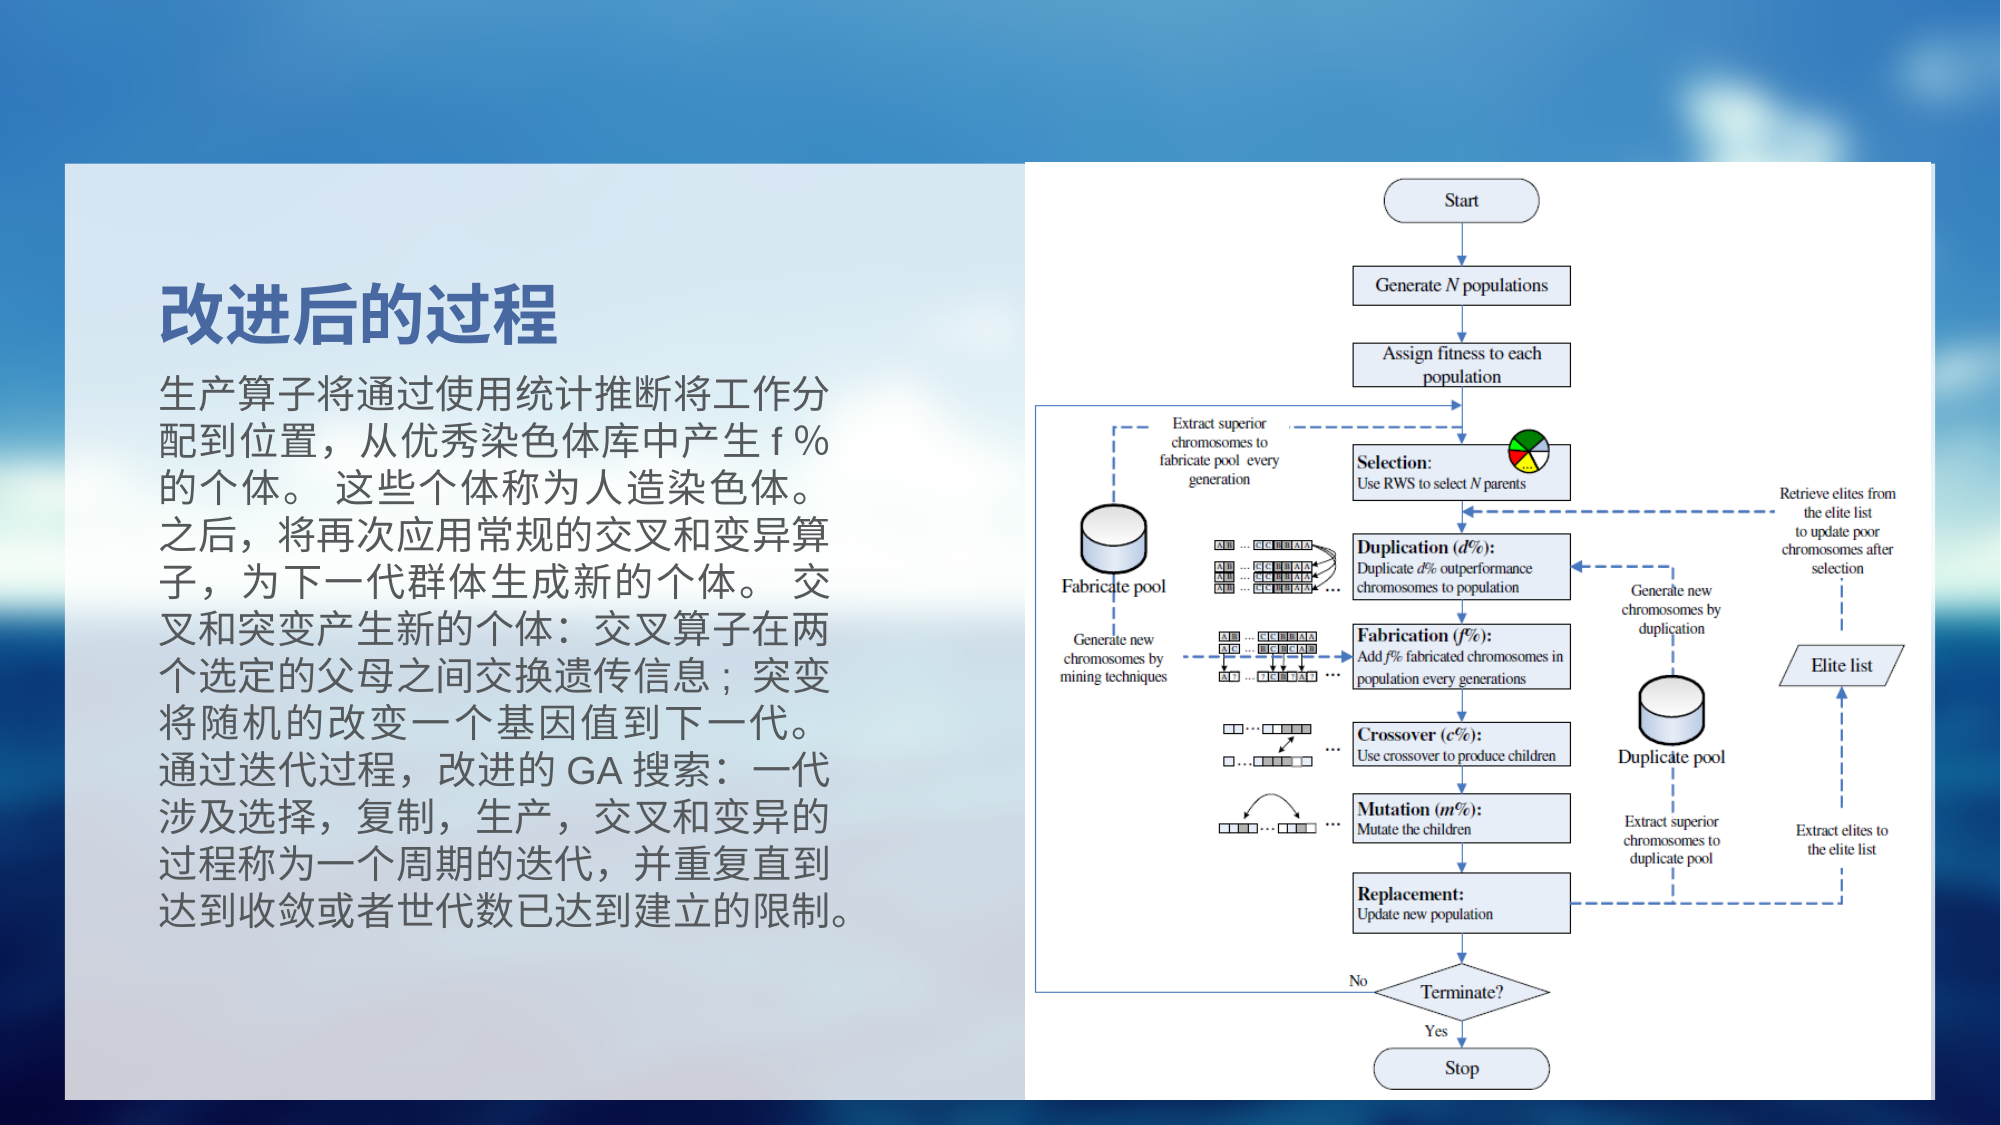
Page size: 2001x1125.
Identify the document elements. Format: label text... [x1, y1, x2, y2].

list 生产算子将通过使用统计推断将工作分配到位置，从优秀染色体库中产生f％的个体。 这些个体称为人造染色体。 之后，将再次应用常规的交叉和变异算子，为下一代群体生成新的个体。 交叉和突变产生新的个体：交叉算子在两个选定的父母之间交换遗传信息; 突变将随机的改变一个基因值到下一代。 通过迭代过程，改进的GA搜索：一代涉及选择，复制，生产，交叉和变异的过程称为一个周期的迭代，并重复直到达到收敛或者世代数已达到建立的限制。 [143, 361, 847, 987]
picture [0, 0, 2001, 1125]
title 改进后的过程 [143, 189, 847, 361]
